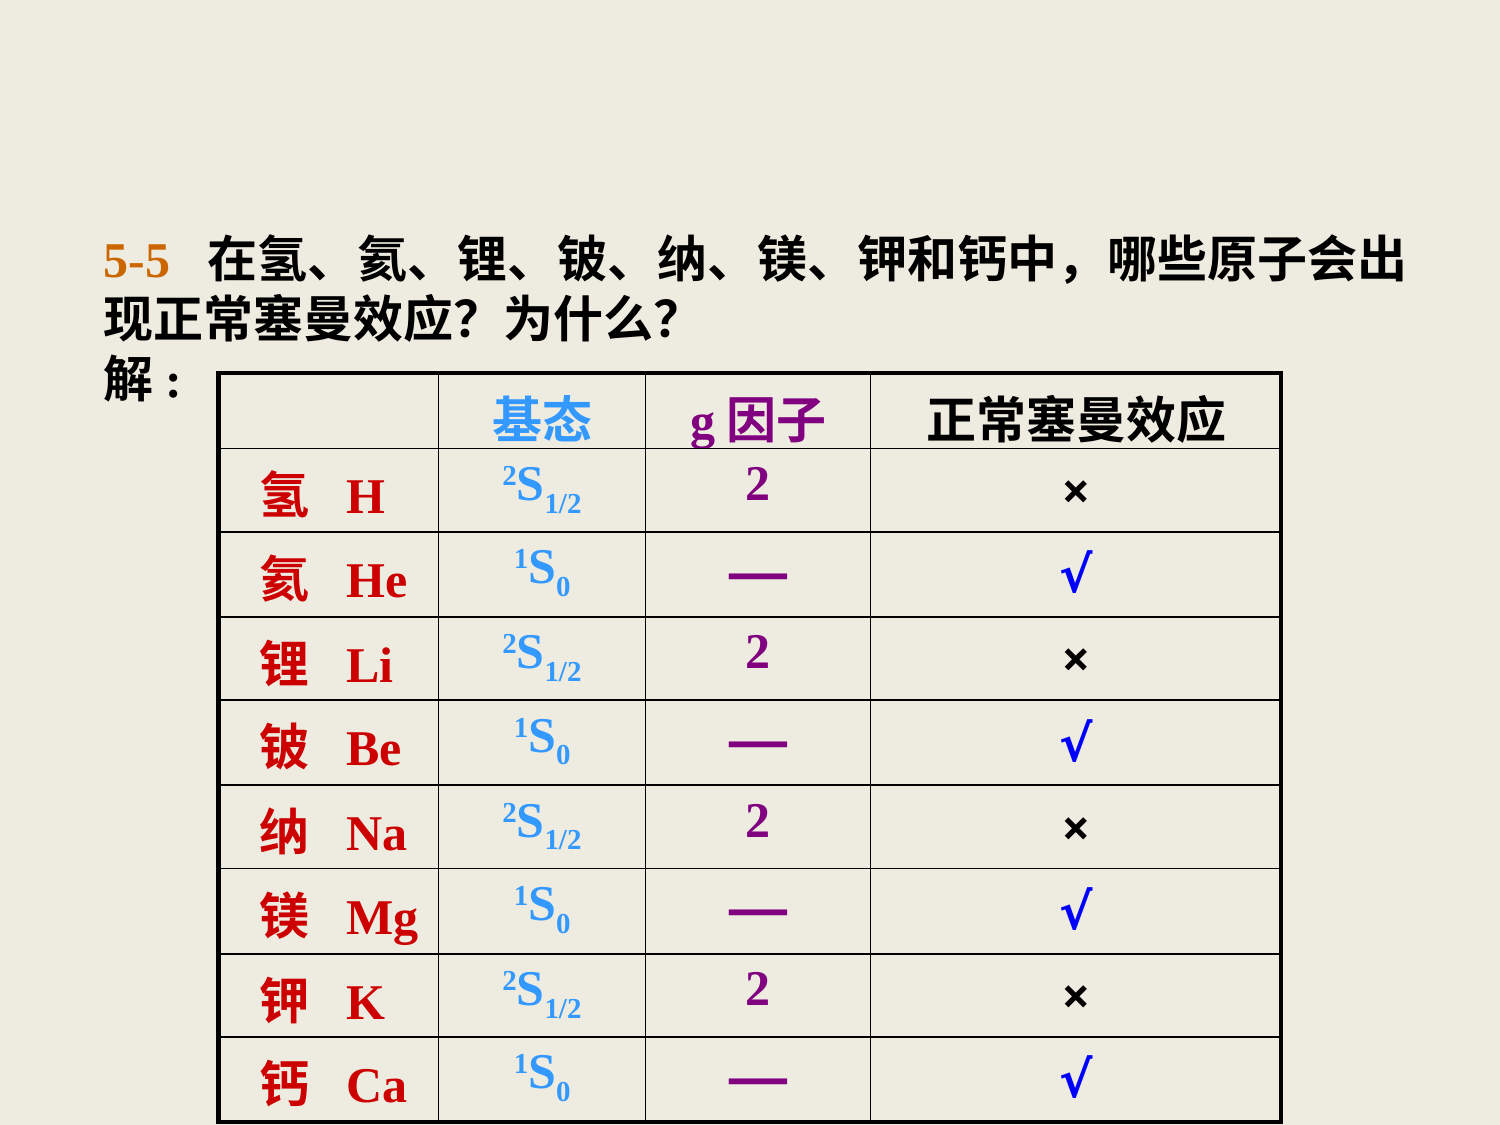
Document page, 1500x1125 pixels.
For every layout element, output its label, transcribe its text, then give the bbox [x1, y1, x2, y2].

table_cell × [871, 786, 1279, 868]
table_cell 2 [646, 955, 870, 1036]
table_cell 1S0 [439, 1038, 645, 1120]
table_cell 2S1/2 [439, 955, 645, 1036]
table_cell 2S1/2 [439, 449, 645, 531]
table_cell 2 [646, 449, 870, 531]
table_cell 1S0 [439, 869, 645, 953]
table_cell × [871, 618, 1279, 699]
table_cell 2S1/2 [439, 786, 645, 868]
table_cell 钙 Ca [221, 1038, 438, 1120]
table_cell 纳 Na [221, 786, 438, 868]
table_header 基态 [439, 375, 645, 448]
table_cell 1S0 [439, 701, 645, 784]
table_header g因子 [646, 375, 870, 448]
table_cell √ [871, 701, 1279, 784]
table_cell — [646, 1038, 870, 1120]
table_cell — [646, 701, 870, 784]
text_box 5-5 在氢、氦、锂、铍、纳、镁、钾和钙中，哪些原子会出现正常塞曼效应？为什么？ 解: [88, 220, 1436, 415]
table_cell 锂 Li [221, 618, 438, 699]
table_cell 氢 H [221, 449, 438, 531]
table_header [221, 375, 438, 448]
table_cell √ [871, 1038, 1279, 1120]
table_cell — [646, 533, 870, 616]
table_cell 钾 K [221, 955, 438, 1036]
table_cell 镁 Mg [221, 869, 438, 953]
table_cell 2S1/2 [439, 618, 645, 699]
table_cell 1S0 [439, 533, 645, 616]
table_cell 2 [646, 786, 870, 868]
table_cell 2 [646, 618, 870, 699]
table_header 正常塞曼效应 [871, 375, 1279, 448]
table_cell √ [871, 869, 1279, 953]
table_cell 氦 He [221, 533, 438, 616]
table_cell × [871, 449, 1279, 531]
table_cell × [871, 955, 1279, 1036]
table_cell √ [871, 533, 1279, 616]
table_cell 铍 Be [221, 701, 438, 784]
table_cell — [646, 869, 870, 953]
